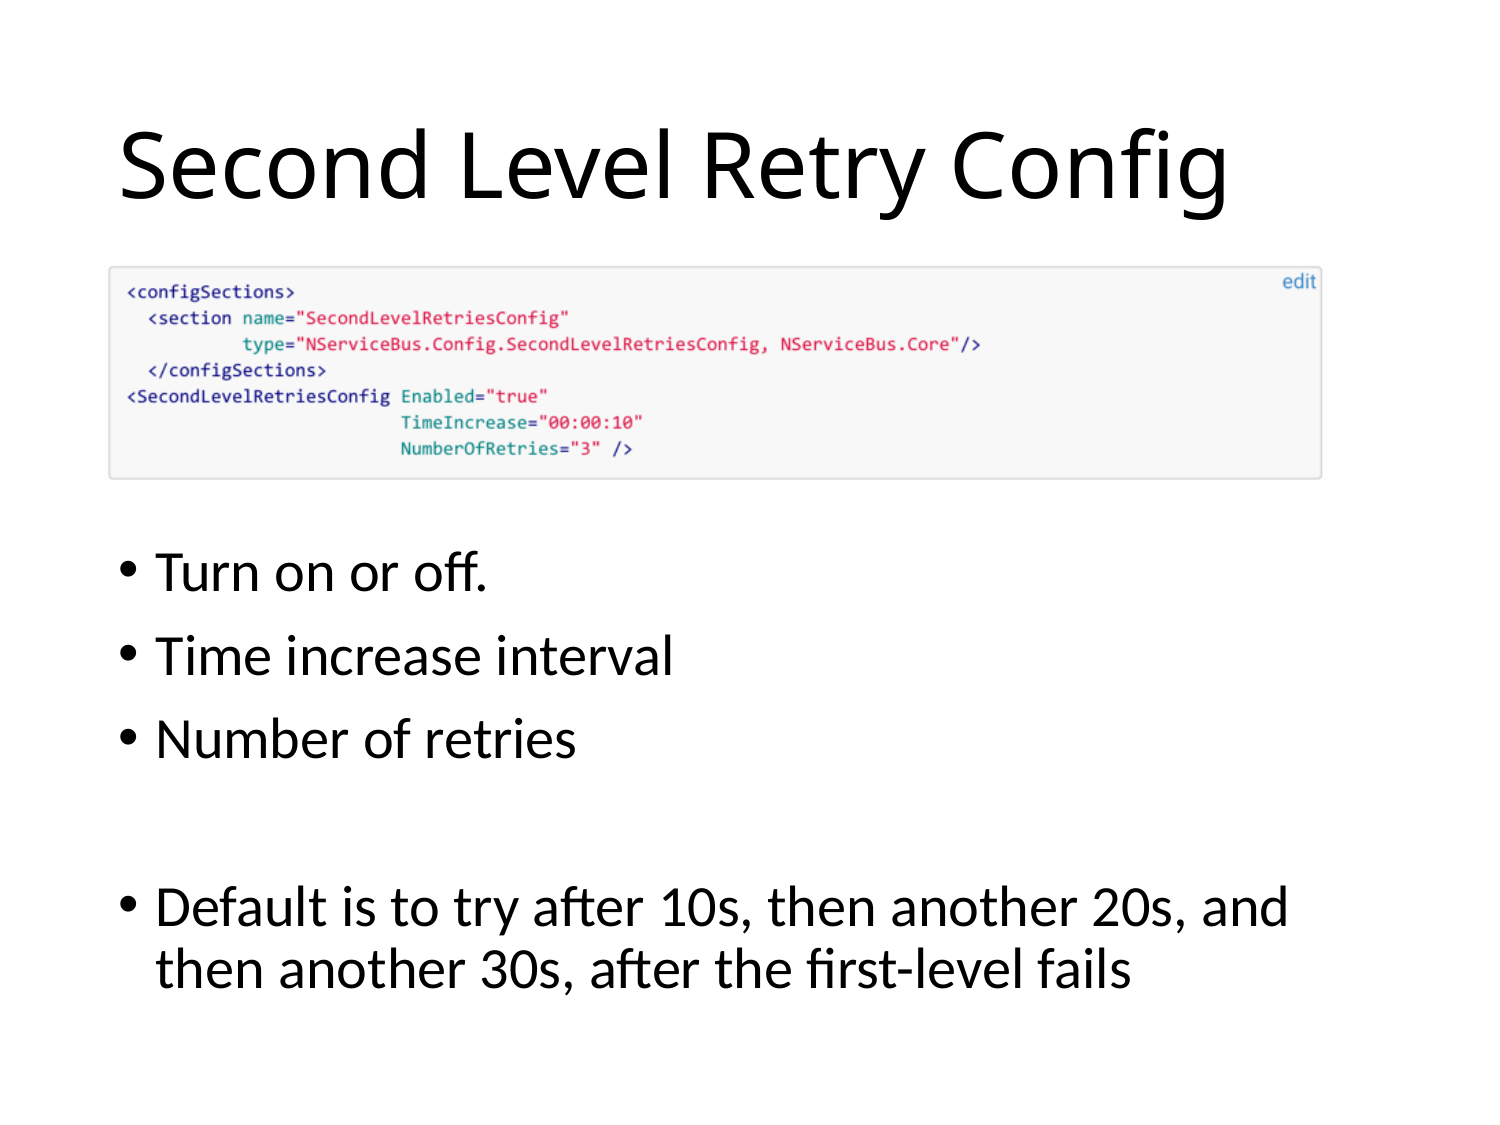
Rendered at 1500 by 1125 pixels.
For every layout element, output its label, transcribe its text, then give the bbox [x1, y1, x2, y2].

list Turn on or off. Time increase interval Number of retries Default is to try after 10s, then another 20s, and then another 30s, after the first-level fails [103, 533, 1397, 1014]
title Second Level Retry Config [103, 59, 1397, 278]
picture [103, 258, 1328, 484]
